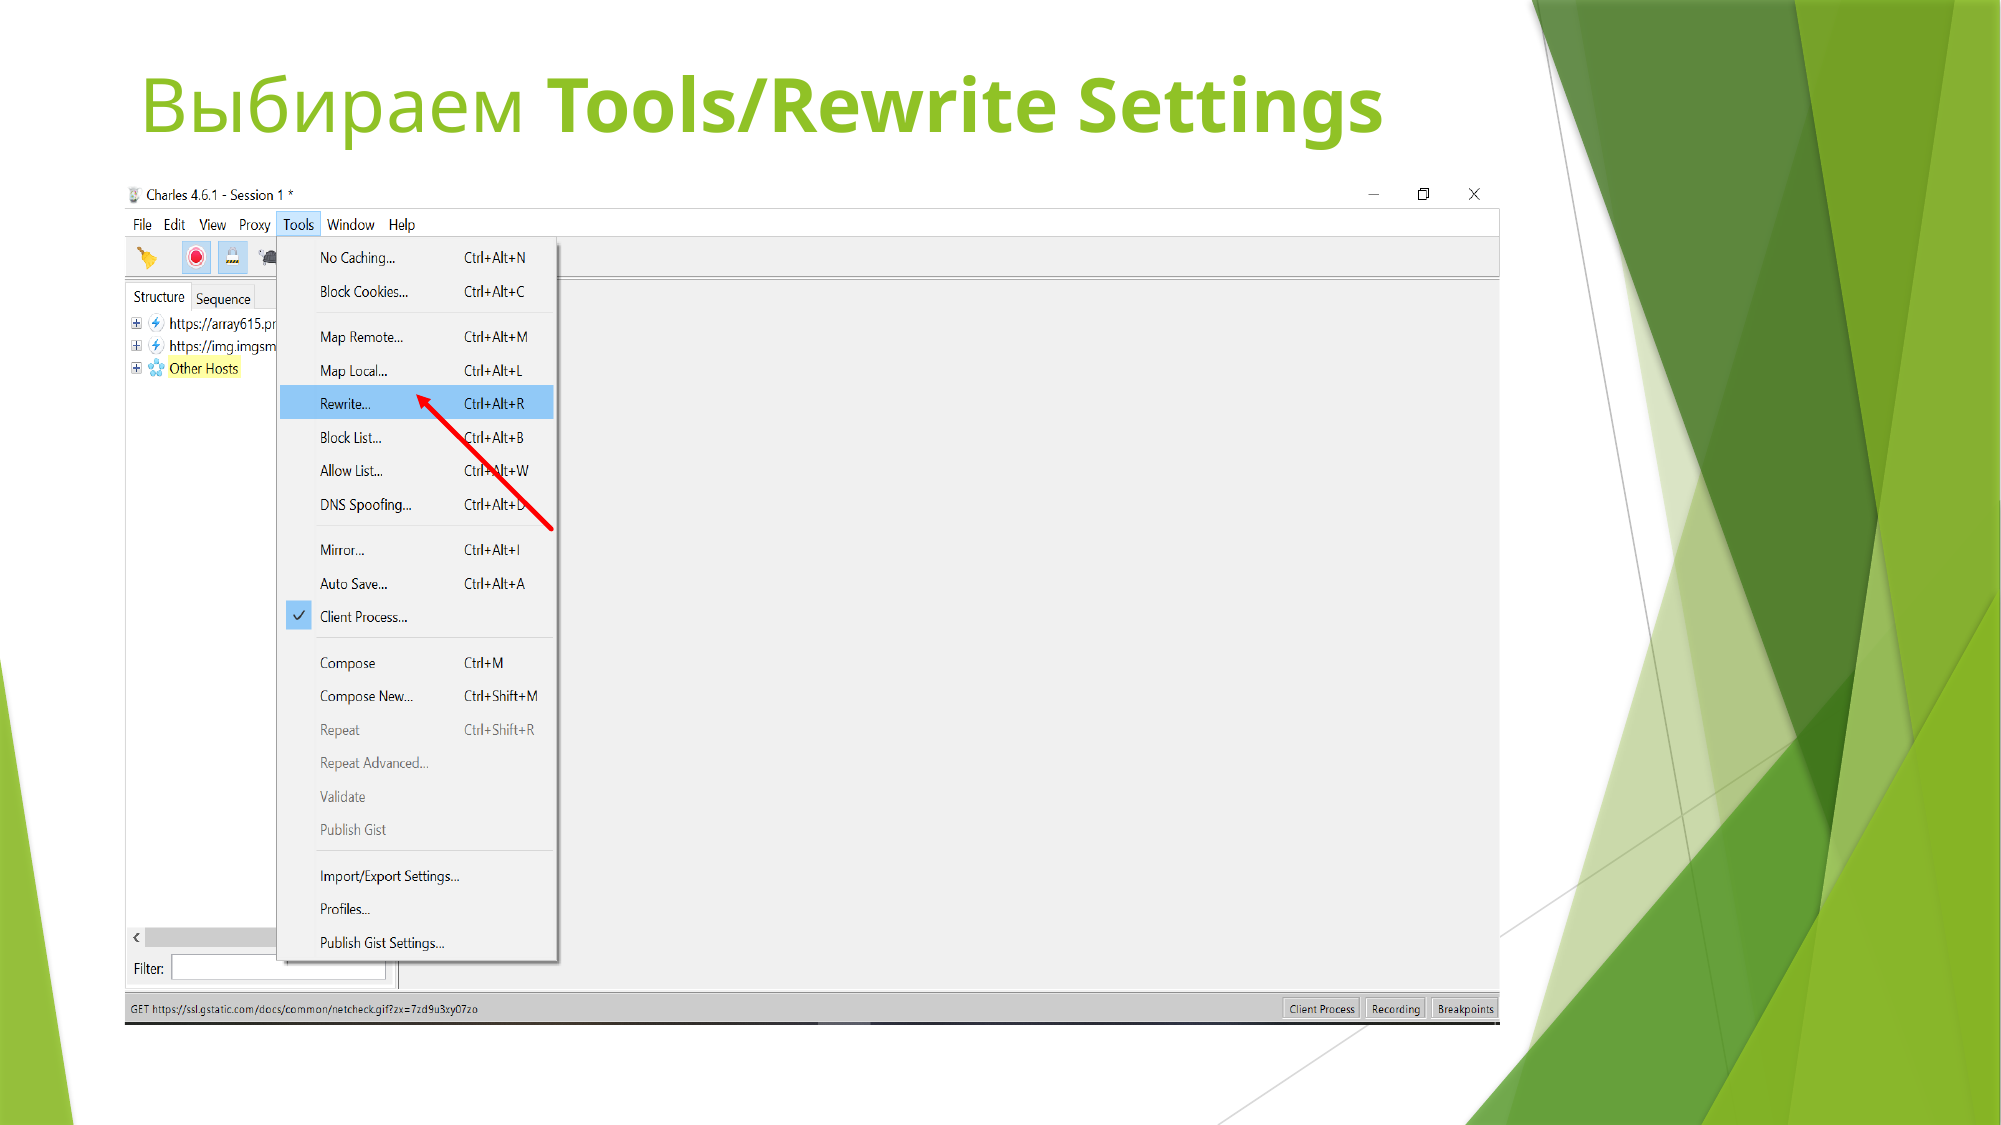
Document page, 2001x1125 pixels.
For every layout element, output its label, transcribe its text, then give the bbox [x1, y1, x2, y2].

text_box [415, 393, 552, 530]
title Выбираем Tools/Rewrite Settings [124, 50, 1850, 268]
picture [124, 176, 1501, 1026]
